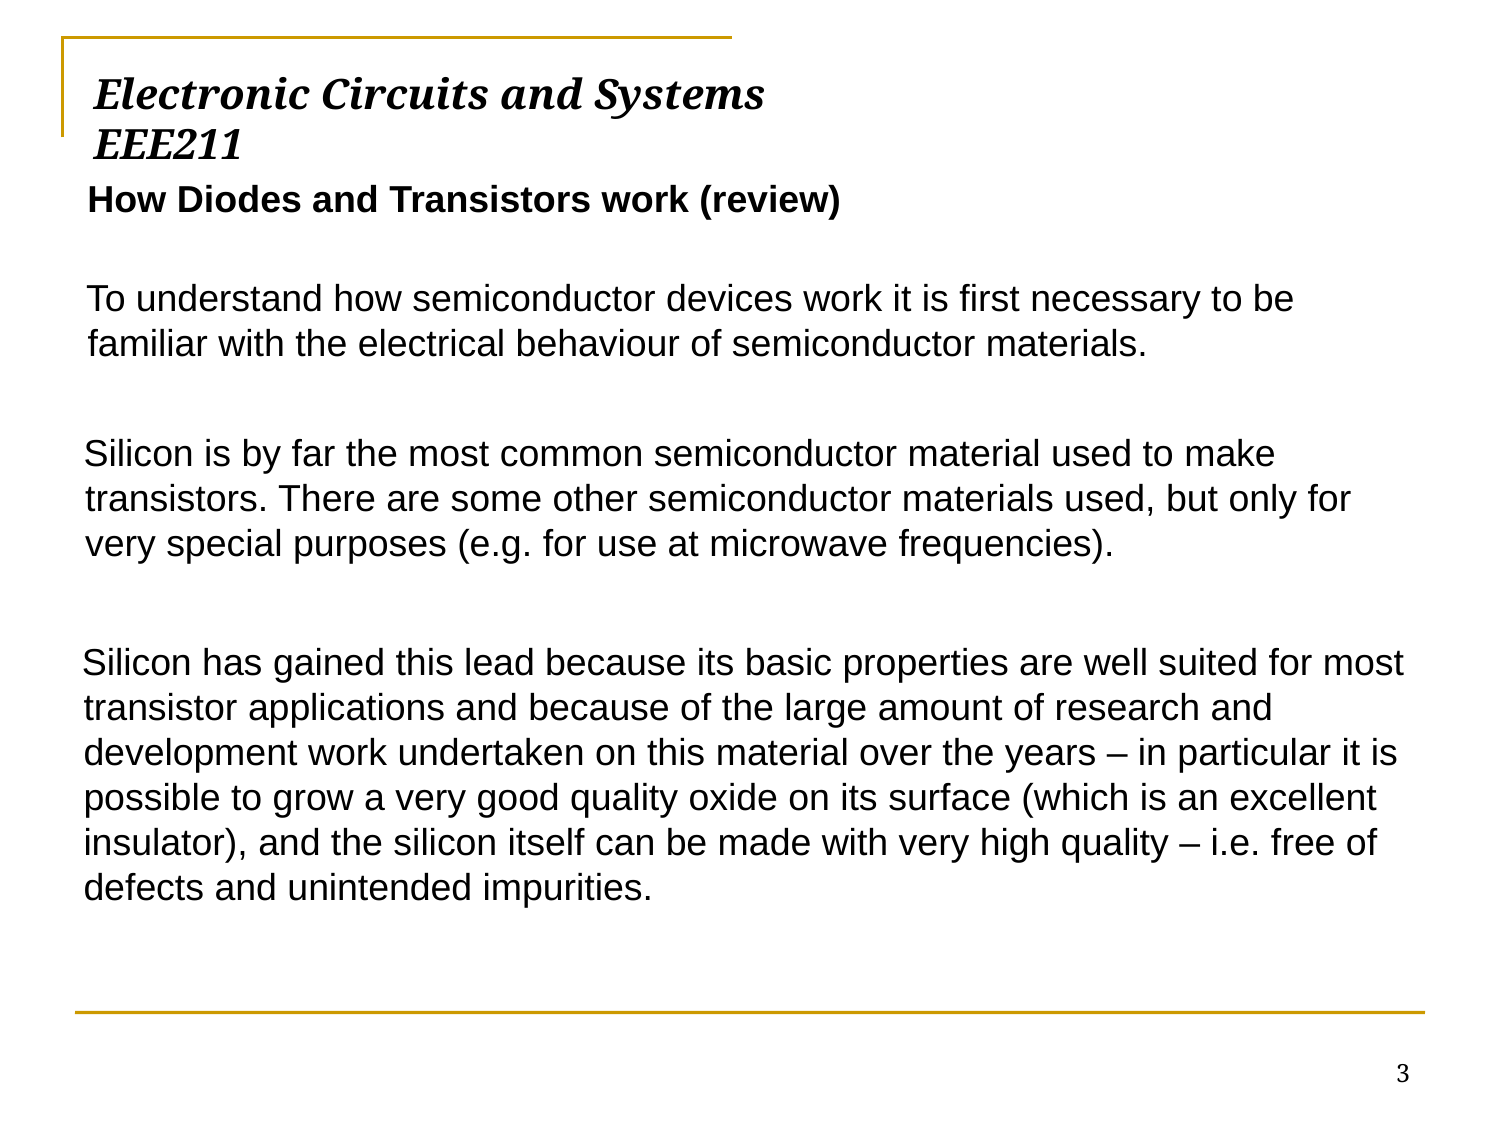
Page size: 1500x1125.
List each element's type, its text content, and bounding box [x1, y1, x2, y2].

text_box Silicon has gained this lead because its basic properties are well suited for most transistor applications and because of the large amount of research and development work undertaken on this material over the years – in particular it is possible to grow a very good quality oxide on its surface (which is an excellent insulator), and the silicon itself can be made with very high quality – i.e. free of defects and unintended impurities. [67, 630, 1428, 916]
text_box Silicon is by far the most common semiconductor material used to make transistors. There are some other semiconductor materials used, but only for very special purposes (e.g. for use at microwave frequencies). [68, 422, 1430, 572]
slide_number 3 [1074, 1023, 1426, 1100]
text_box To understand how semiconductor devices work it is first necessary to be familiar with the electrical behaviour of semiconductor materials. [71, 266, 1432, 372]
text_box How Diodes and Transistors work (review) [72, 167, 1433, 228]
title Electronic Circuits and Systems EEE211 [78, 60, 1418, 152]
